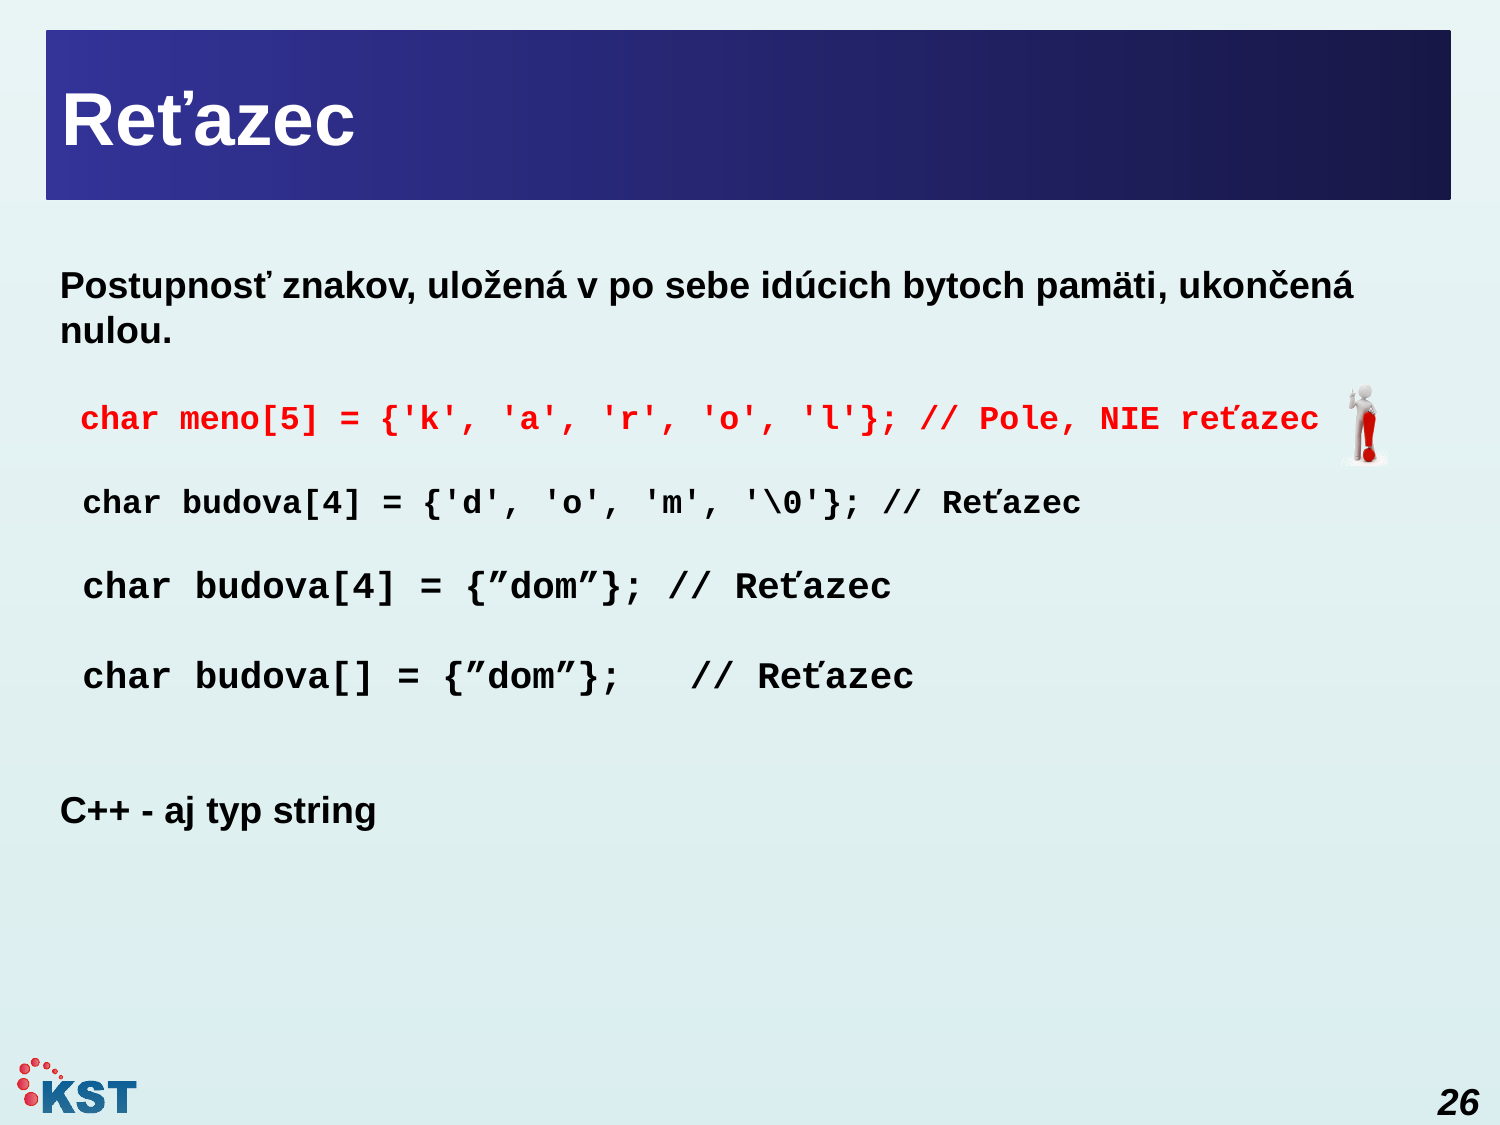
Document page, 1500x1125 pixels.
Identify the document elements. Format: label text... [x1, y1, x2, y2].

title Reťazec [46, 30, 1451, 200]
slide_number 26 [1413, 1070, 1495, 1118]
picture [1340, 373, 1389, 469]
text_box Postupnosť znakov, uložená v po sebe idúcich bytoch pamäti, ukončená nulou. char meno[5] = {'k', 'a', 'r', 'o', 'l'}; // Pole, NIE reťazec char budova[4] = {'d', 'o', 'm', '\0'}; // Reťazec char budova[4] = {”dom”}; // Reťazec char budova[] = {”dom”}; // Reťazec C++ - aj typ string [45, 254, 1451, 929]
picture [17, 1058, 140, 1118]
